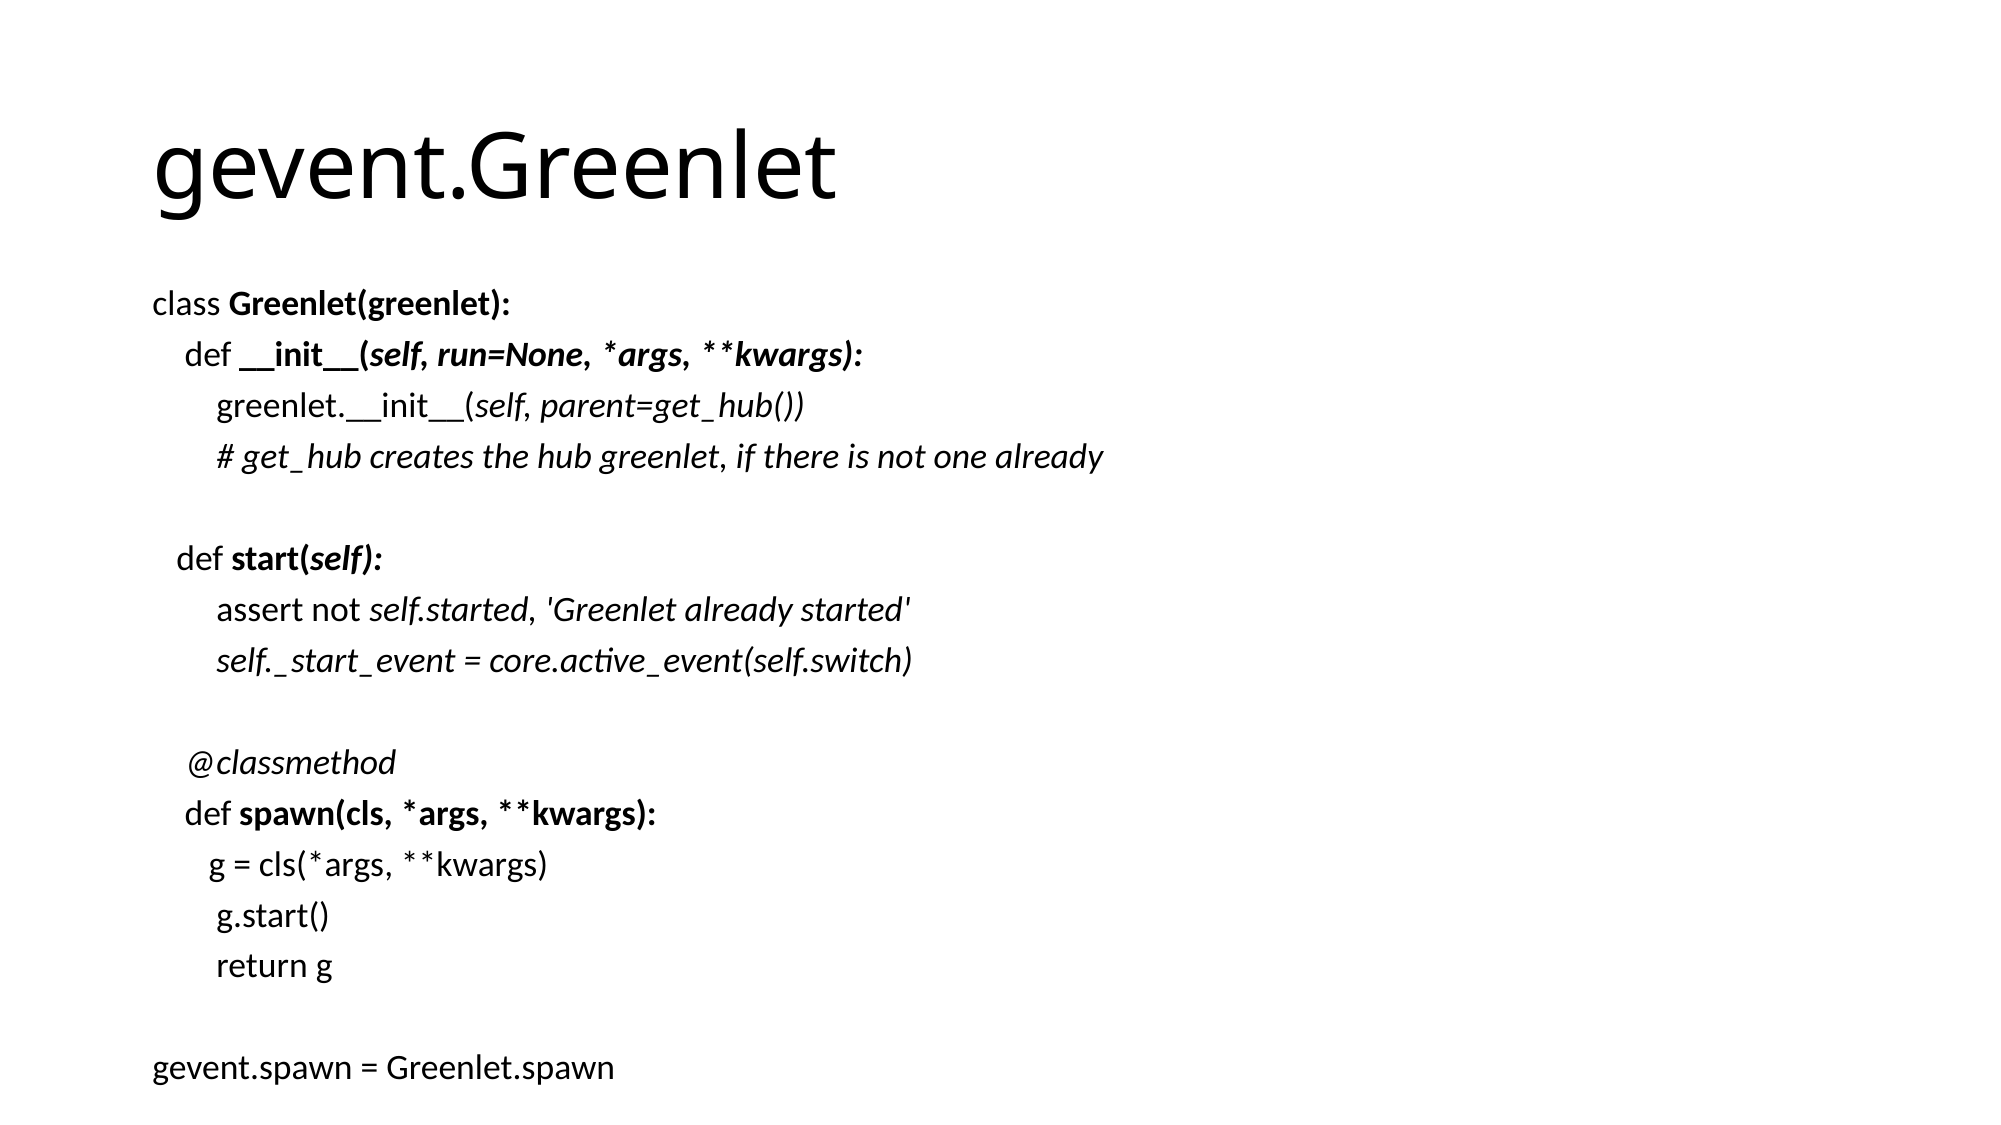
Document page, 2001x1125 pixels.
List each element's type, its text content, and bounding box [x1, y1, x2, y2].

title gevent.Greenlet [137, 59, 1863, 277]
list class Greenlet(greenlet): def __init__(self, run=None, *args, **kwargs): greenlet.__init__(self, parent=get_hub()) # get_hub creates the hub greenlet, if there is not one already def start(self): assert not self.started, 'Greenlet already started' self._start_event = core.active_event(self.switch) @classmethod def spawn(cls, *args, **kwargs): g = cls(*args, **kwargs) g.start() return g gevent.spawn = Greenlet.spawn [137, 277, 1863, 1107]
